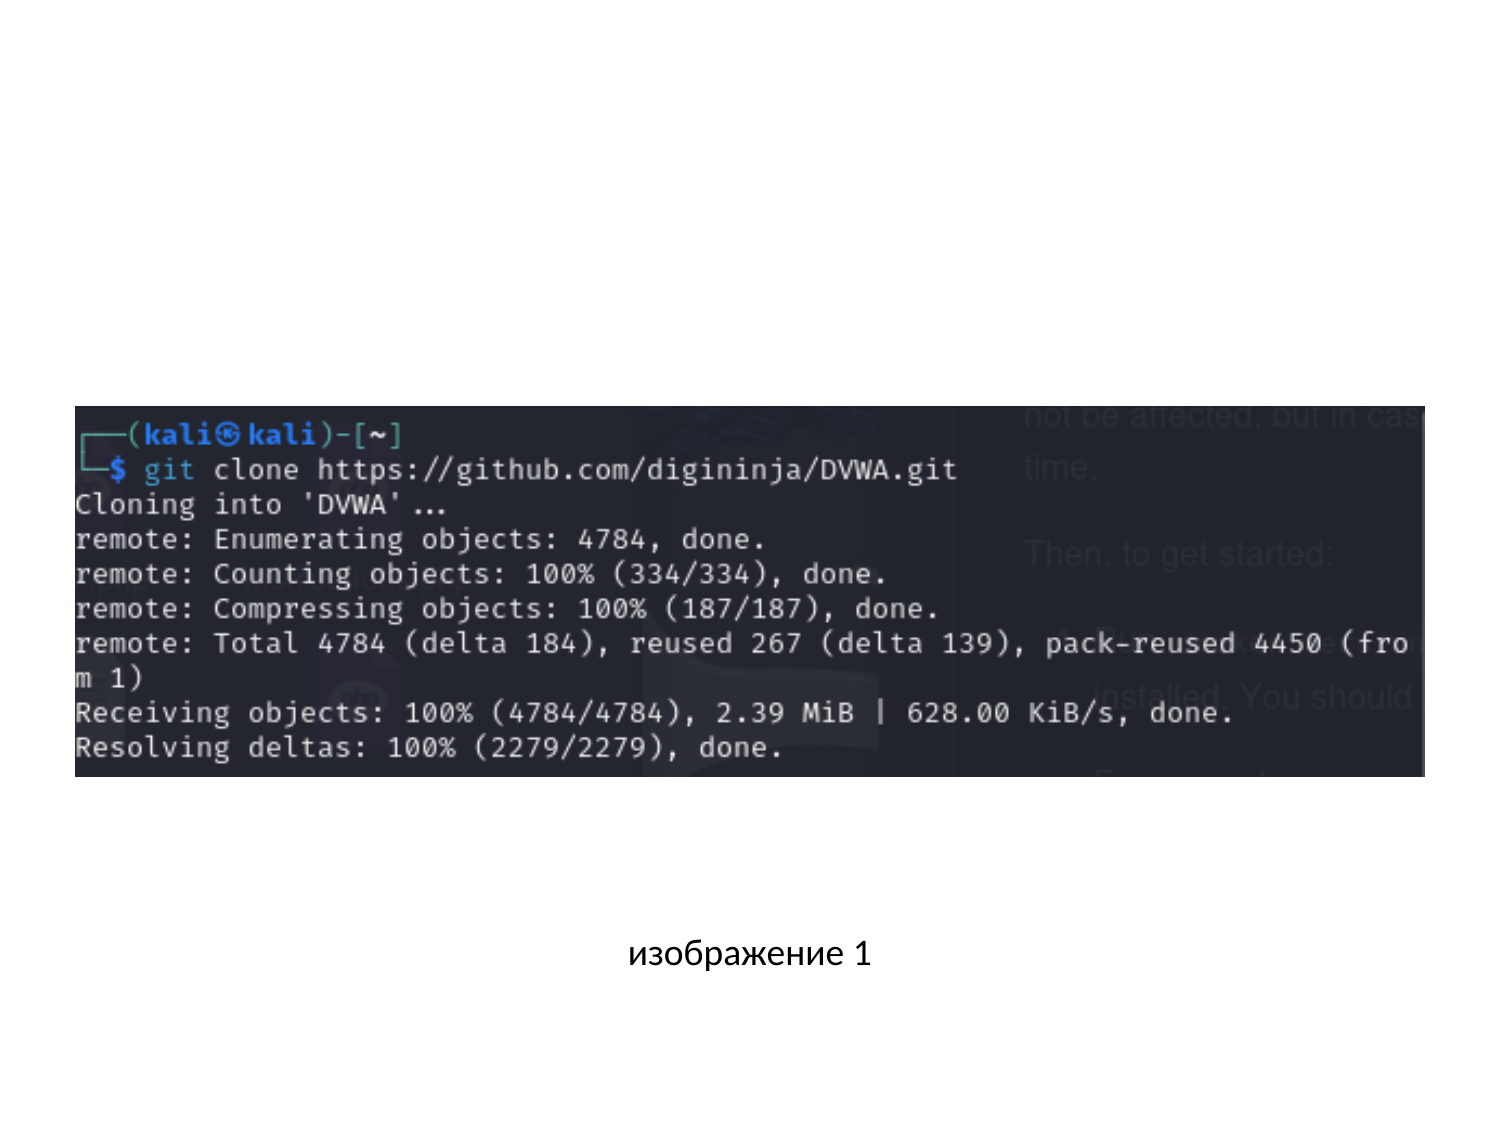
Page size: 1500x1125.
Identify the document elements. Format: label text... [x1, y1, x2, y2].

picture [74, 405, 1426, 778]
text_box изображение 1 [74, 920, 1425, 1005]
